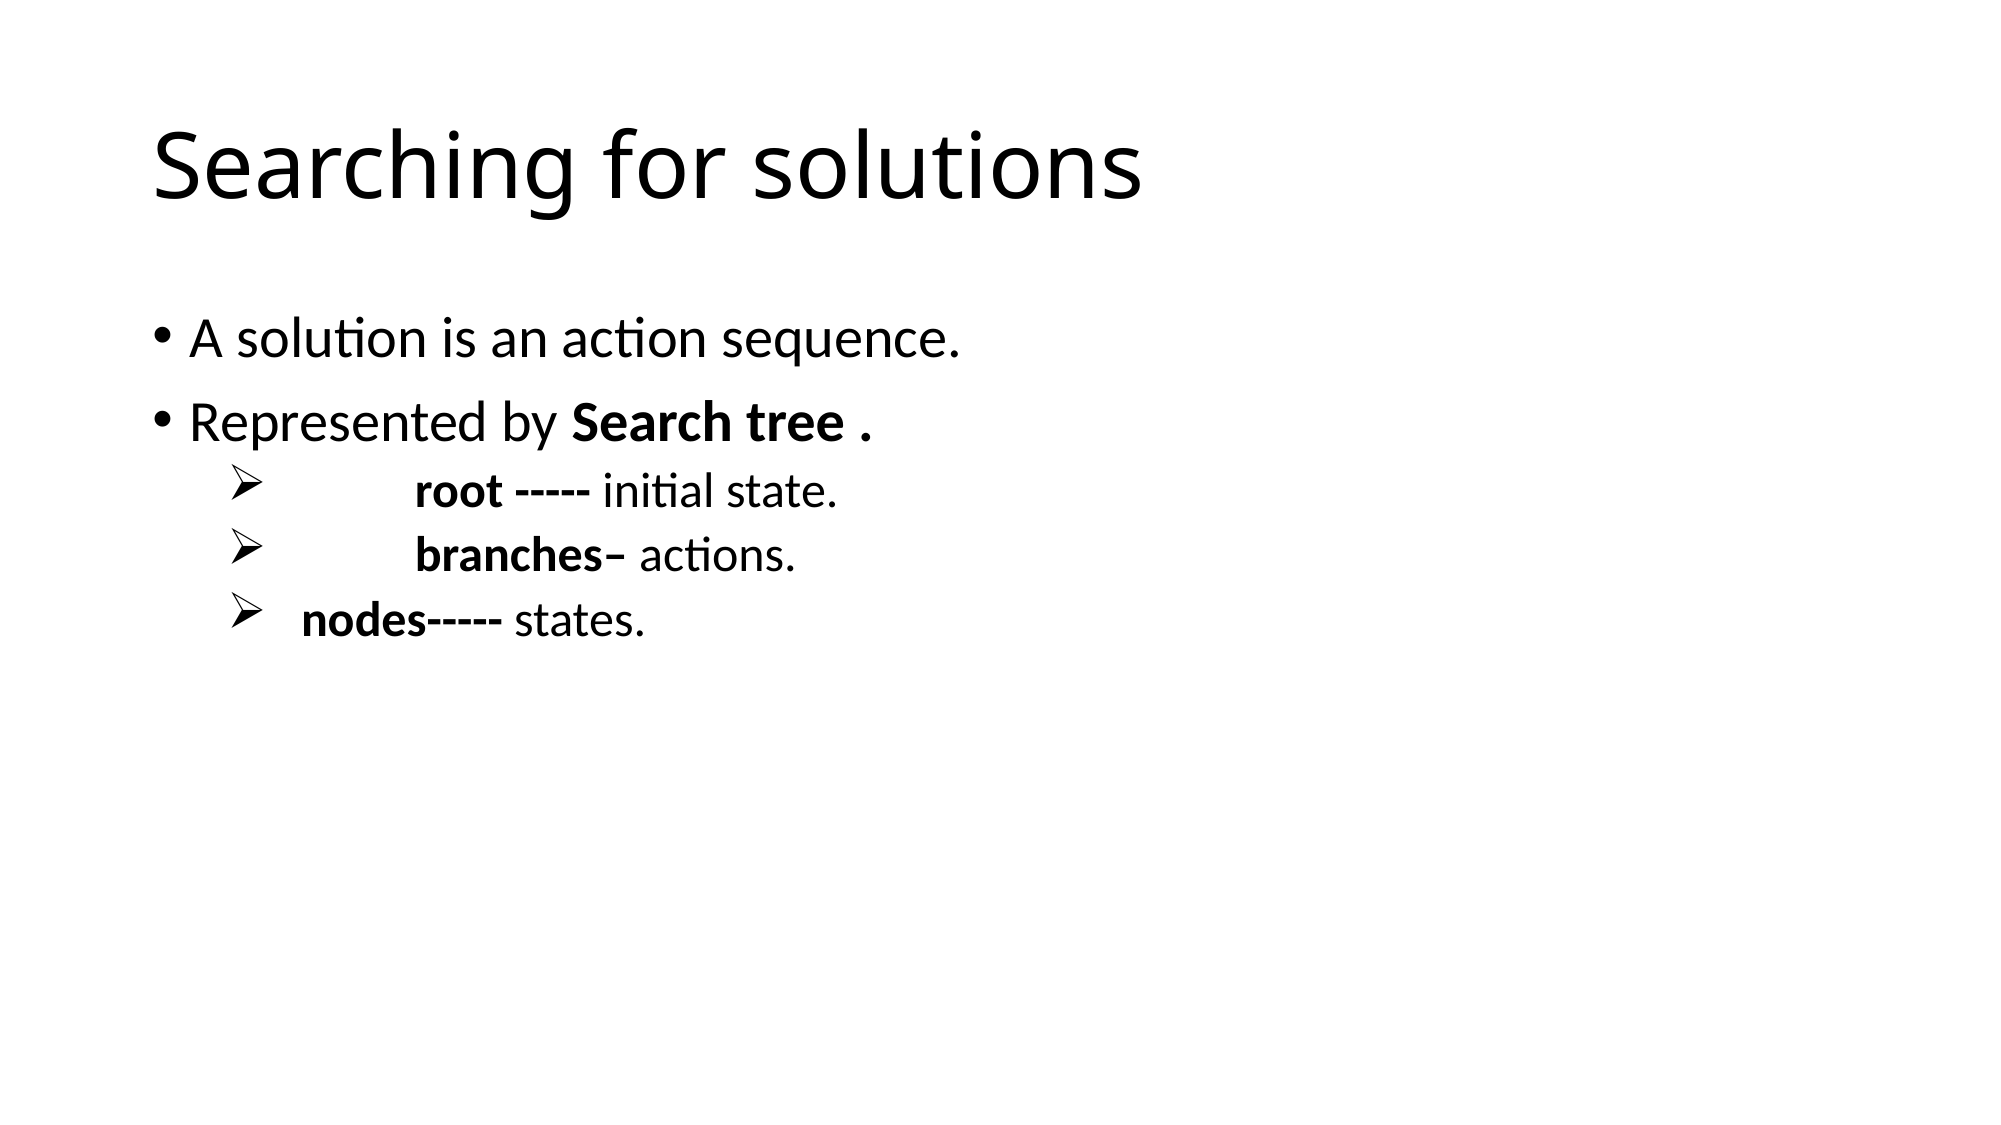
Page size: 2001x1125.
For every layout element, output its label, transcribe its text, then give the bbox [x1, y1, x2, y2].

list A solution is an action sequence. Represented by Search tree . root ----- initial state. branches– actions. nodes----- states. [137, 299, 1863, 1014]
title Searching for solutions [137, 59, 1863, 278]
